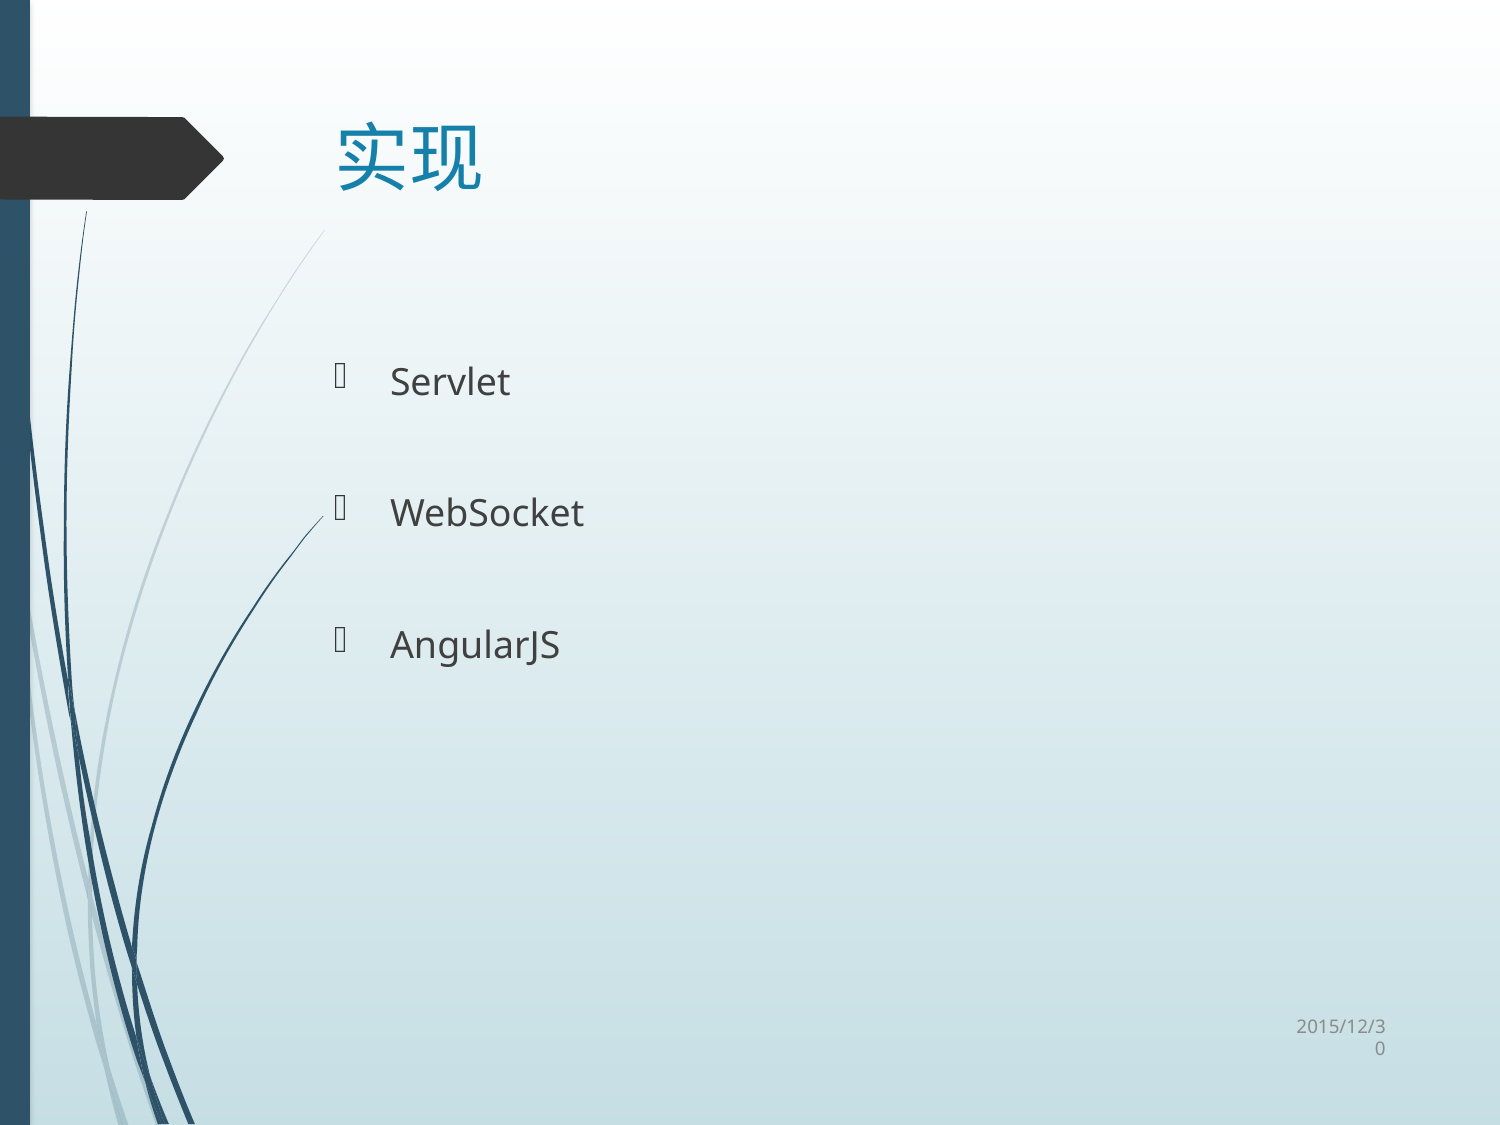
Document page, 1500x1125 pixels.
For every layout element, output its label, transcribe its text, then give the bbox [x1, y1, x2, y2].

list Servlet WebSocket AngularJS [318, 350, 1400, 970]
title 实现 [319, 102, 1400, 313]
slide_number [1275, 1006, 1401, 1068]
